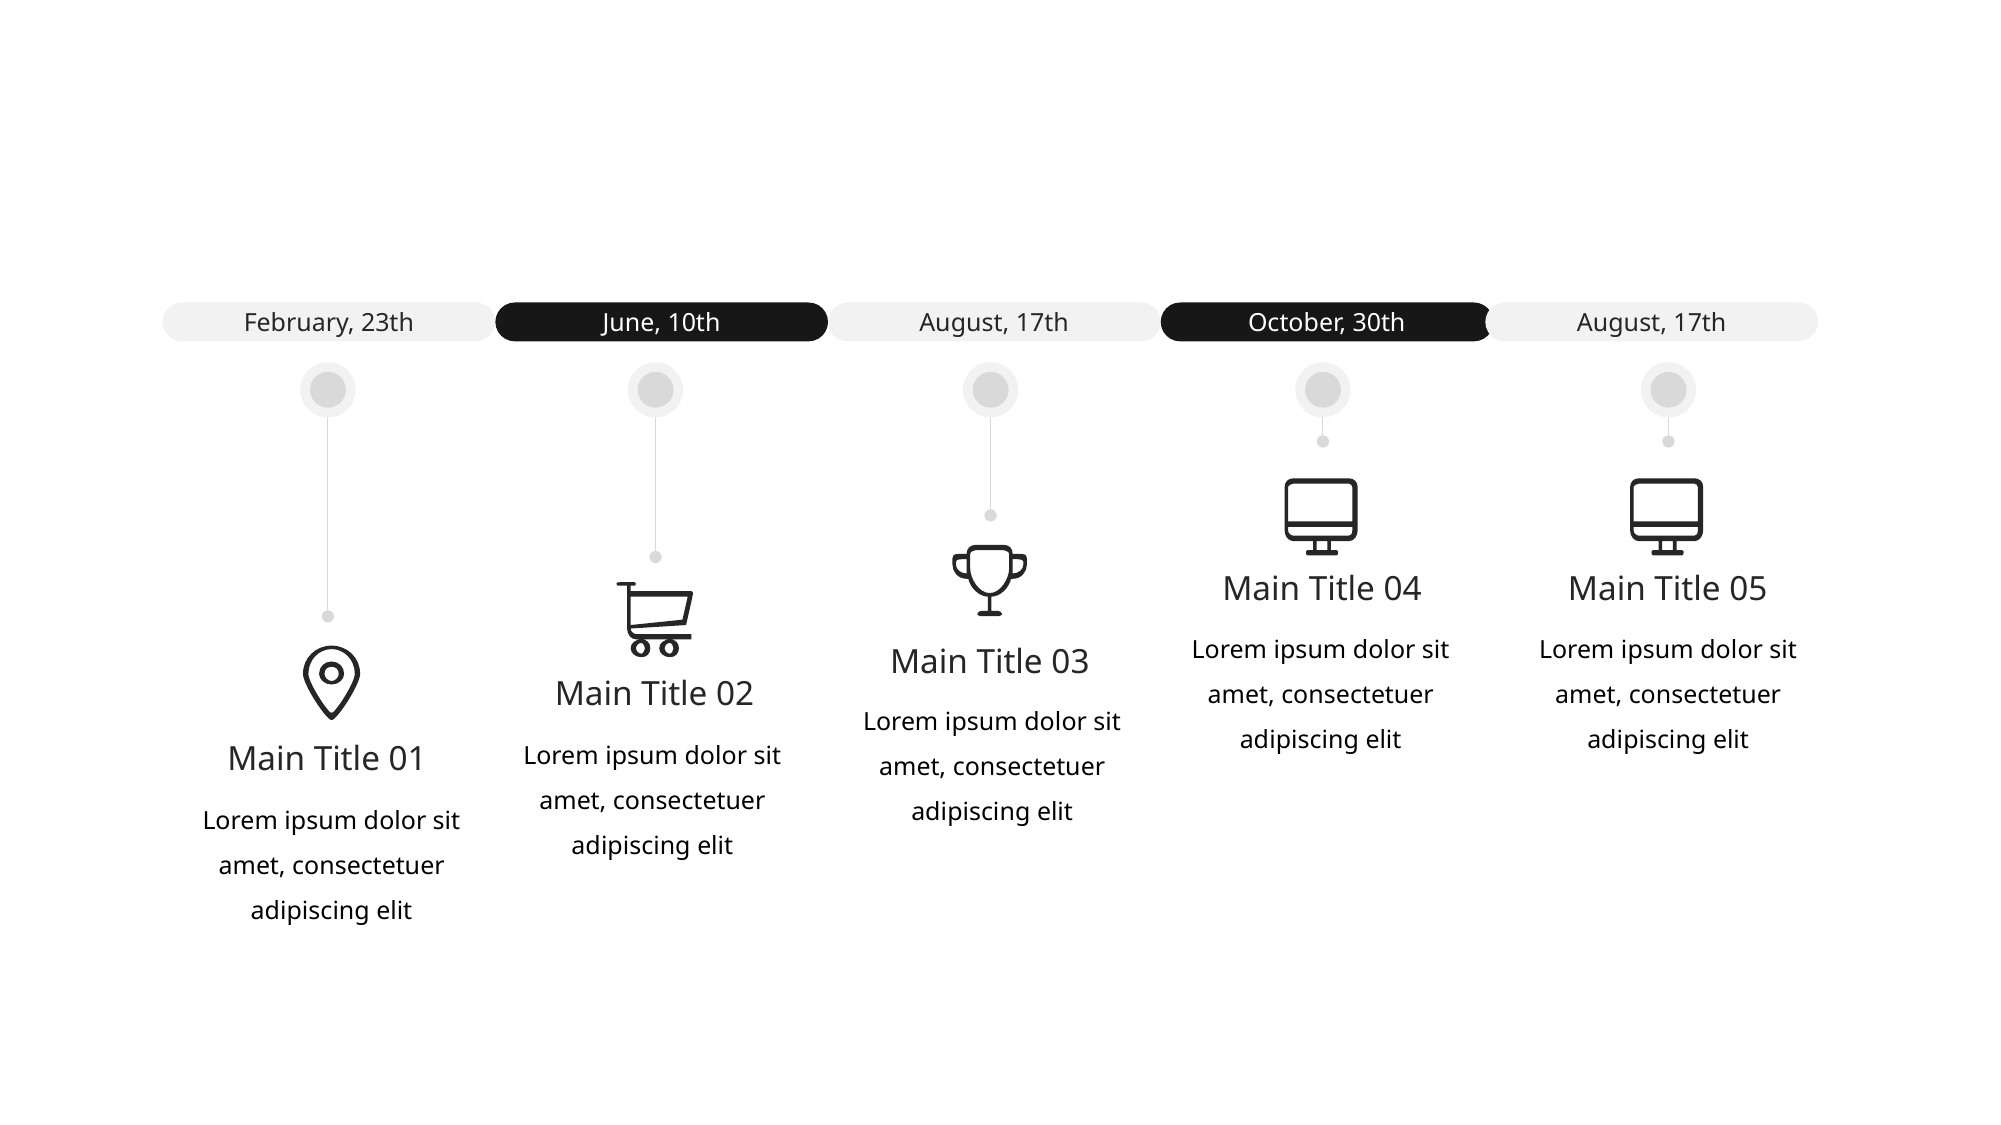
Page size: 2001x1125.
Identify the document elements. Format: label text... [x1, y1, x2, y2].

text_box [636, 370, 675, 409]
text_box [299, 361, 357, 419]
text_box Lorem ipsum dolor sit amet, consectetuer adipiscing elit [1516, 611, 1820, 761]
text_box Main Title 04 [1200, 567, 1444, 611]
text_box June, 10th [494, 301, 828, 343]
text_box [626, 361, 685, 419]
text_box [961, 361, 1020, 419]
text_box October, 30th [1159, 301, 1489, 343]
text_box Lorem ipsum dolor sit amet, consectetuer adipiscing elit [1169, 611, 1473, 761]
text_box [1649, 370, 1688, 409]
text_box February, 23th [161, 301, 495, 343]
text_box [1284, 478, 1358, 556]
text_box August, 17th [1484, 301, 1820, 343]
text_box August, 17th [826, 301, 1161, 343]
text_box Lorem ipsum dolor sit amet, consectetuer adipiscing elit [179, 782, 484, 932]
text_box Main Title 03 [868, 641, 1112, 683]
text_box [308, 370, 347, 409]
text_box Main Title 05 [1546, 567, 1790, 611]
text_box [1639, 361, 1698, 419]
text_box [616, 582, 694, 658]
text_box Lorem ipsum dolor sit amet, consectetuer adipiscing elit [840, 683, 1144, 833]
text_box Main Title 02 [533, 672, 777, 717]
text_box [1303, 370, 1342, 409]
text_box Main Title 01 [205, 737, 449, 782]
text_box [1630, 478, 1704, 556]
text_box [302, 645, 361, 721]
text_box [952, 544, 1027, 617]
text_box Lorem ipsum dolor sit amet, consectetuer adipiscing elit [500, 717, 804, 867]
text_box [1294, 361, 1352, 419]
text_box [971, 370, 1010, 409]
